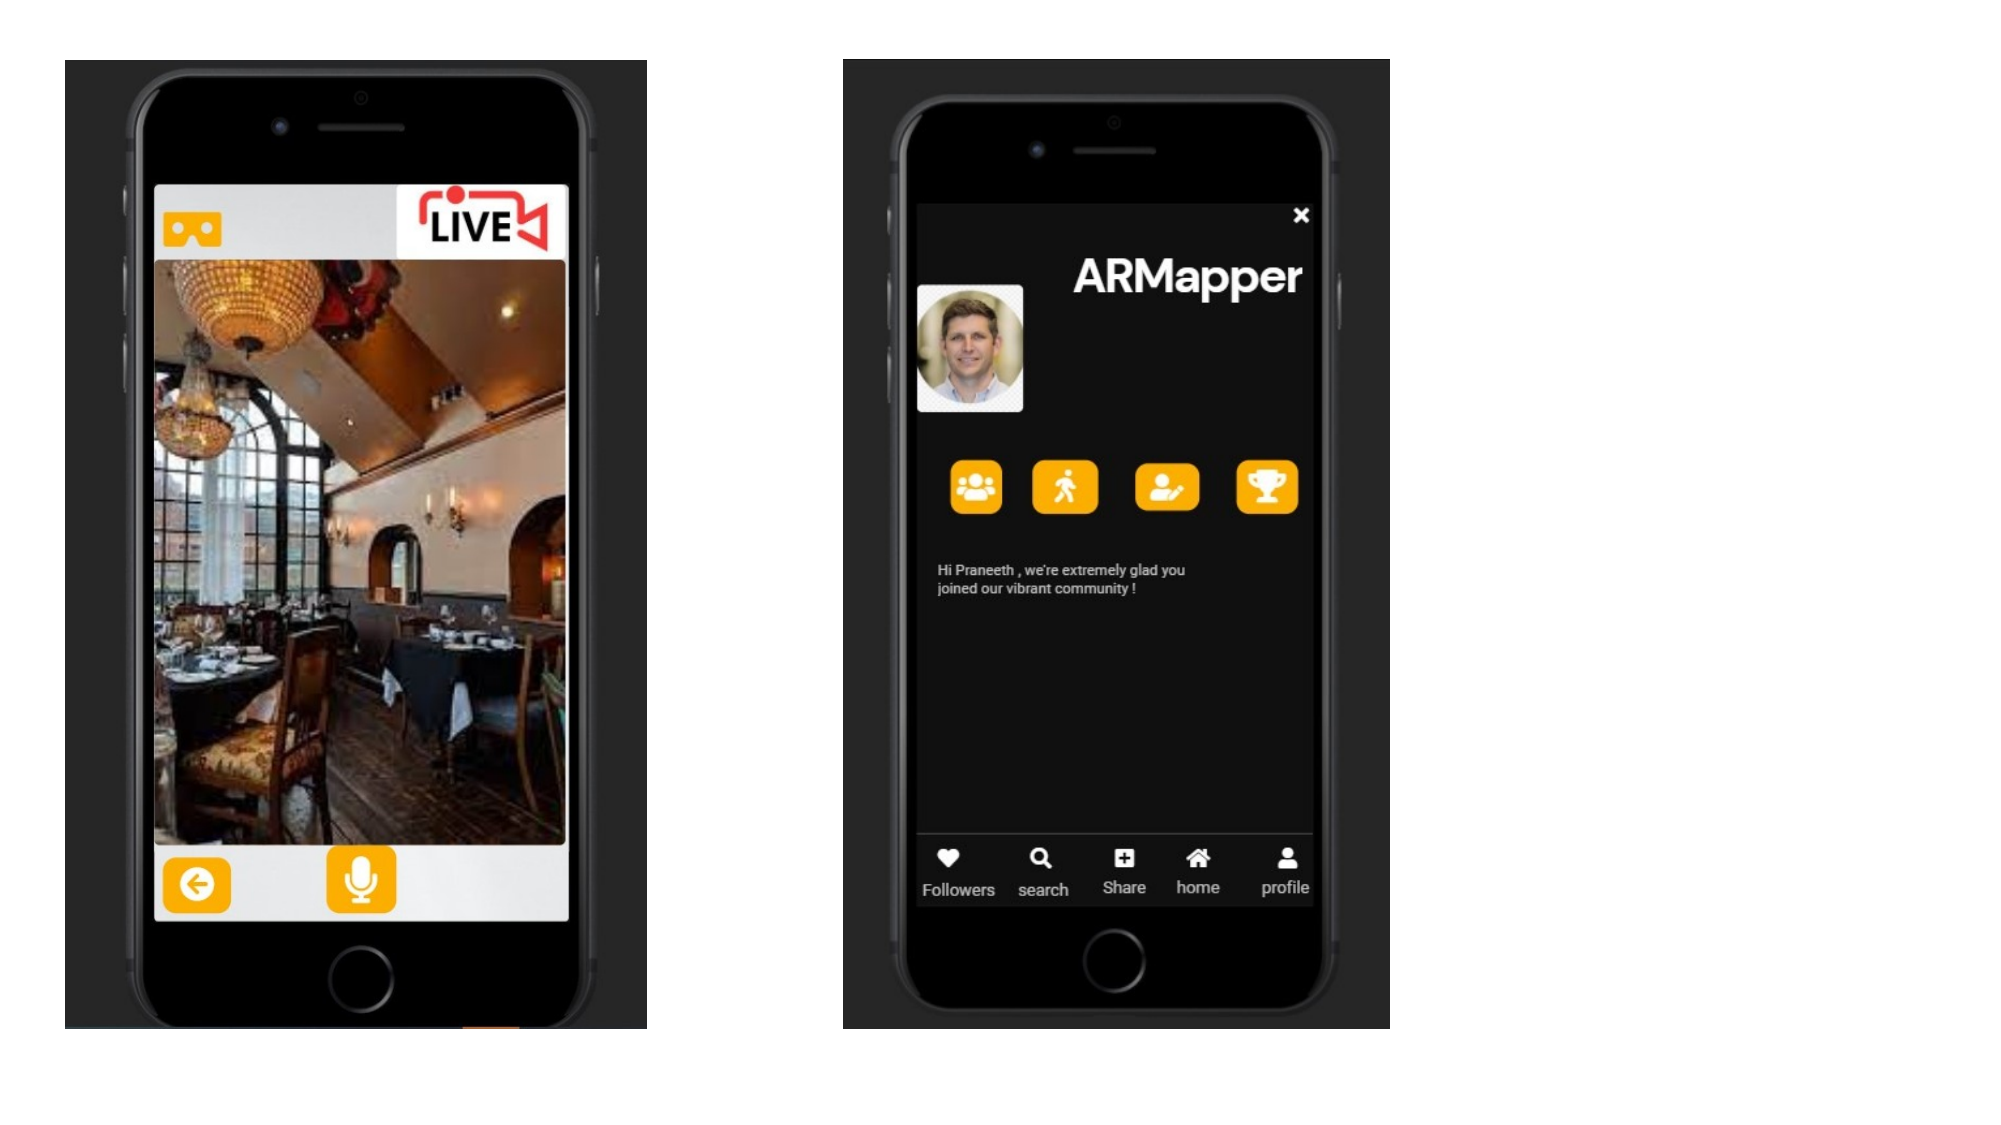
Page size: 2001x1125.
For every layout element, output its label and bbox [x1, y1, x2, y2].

picture [65, 60, 647, 1029]
list [843, 59, 1390, 1029]
